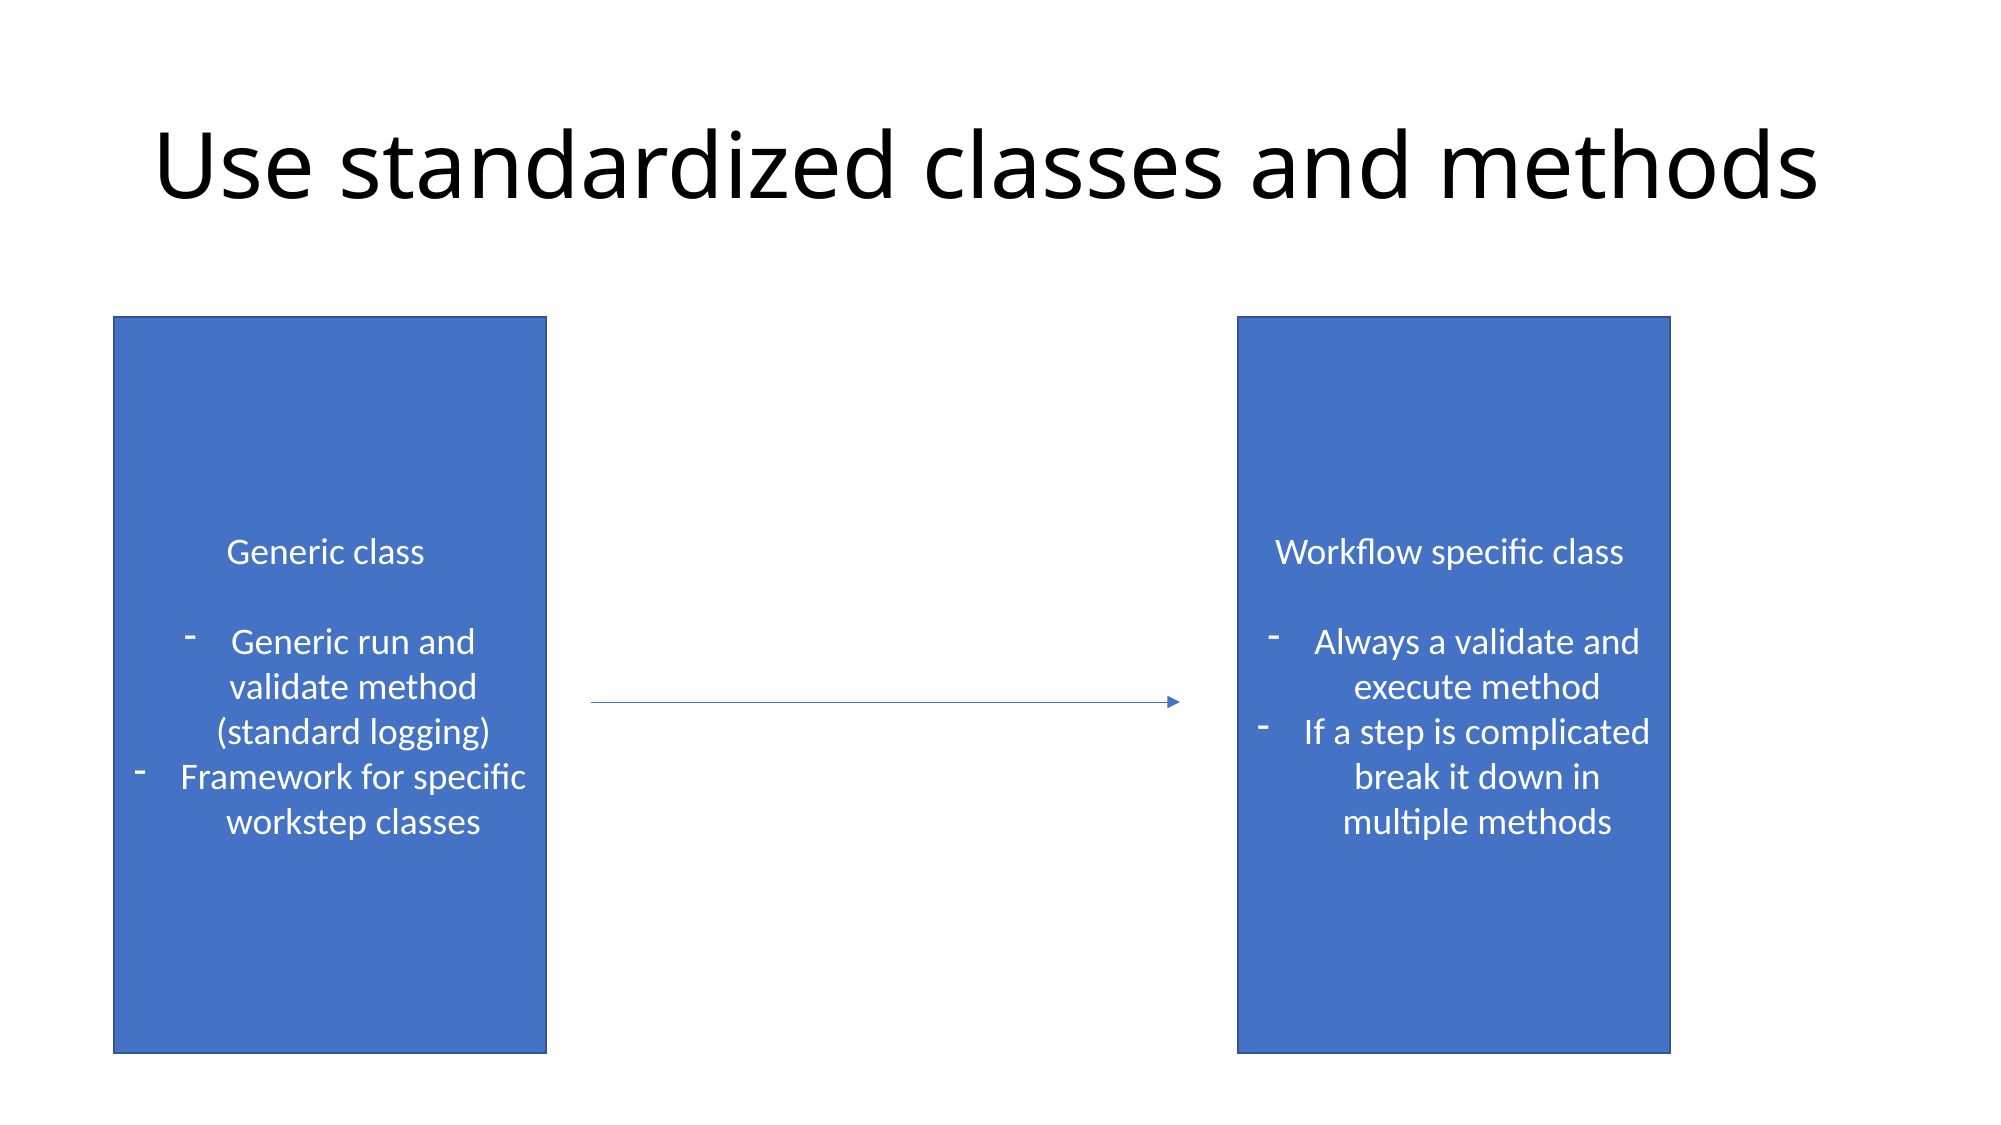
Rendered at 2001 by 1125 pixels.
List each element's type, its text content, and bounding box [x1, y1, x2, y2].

text_box Generic class Generic run and validate method (standard logging) Framework for specific workstep classes [113, 316, 547, 1054]
title Use standardized classes and methods [137, 59, 1863, 278]
text_box Workflow specific class Always a validate and execute method If a step is complicated break it down in multiple methods [1237, 316, 1671, 1054]
